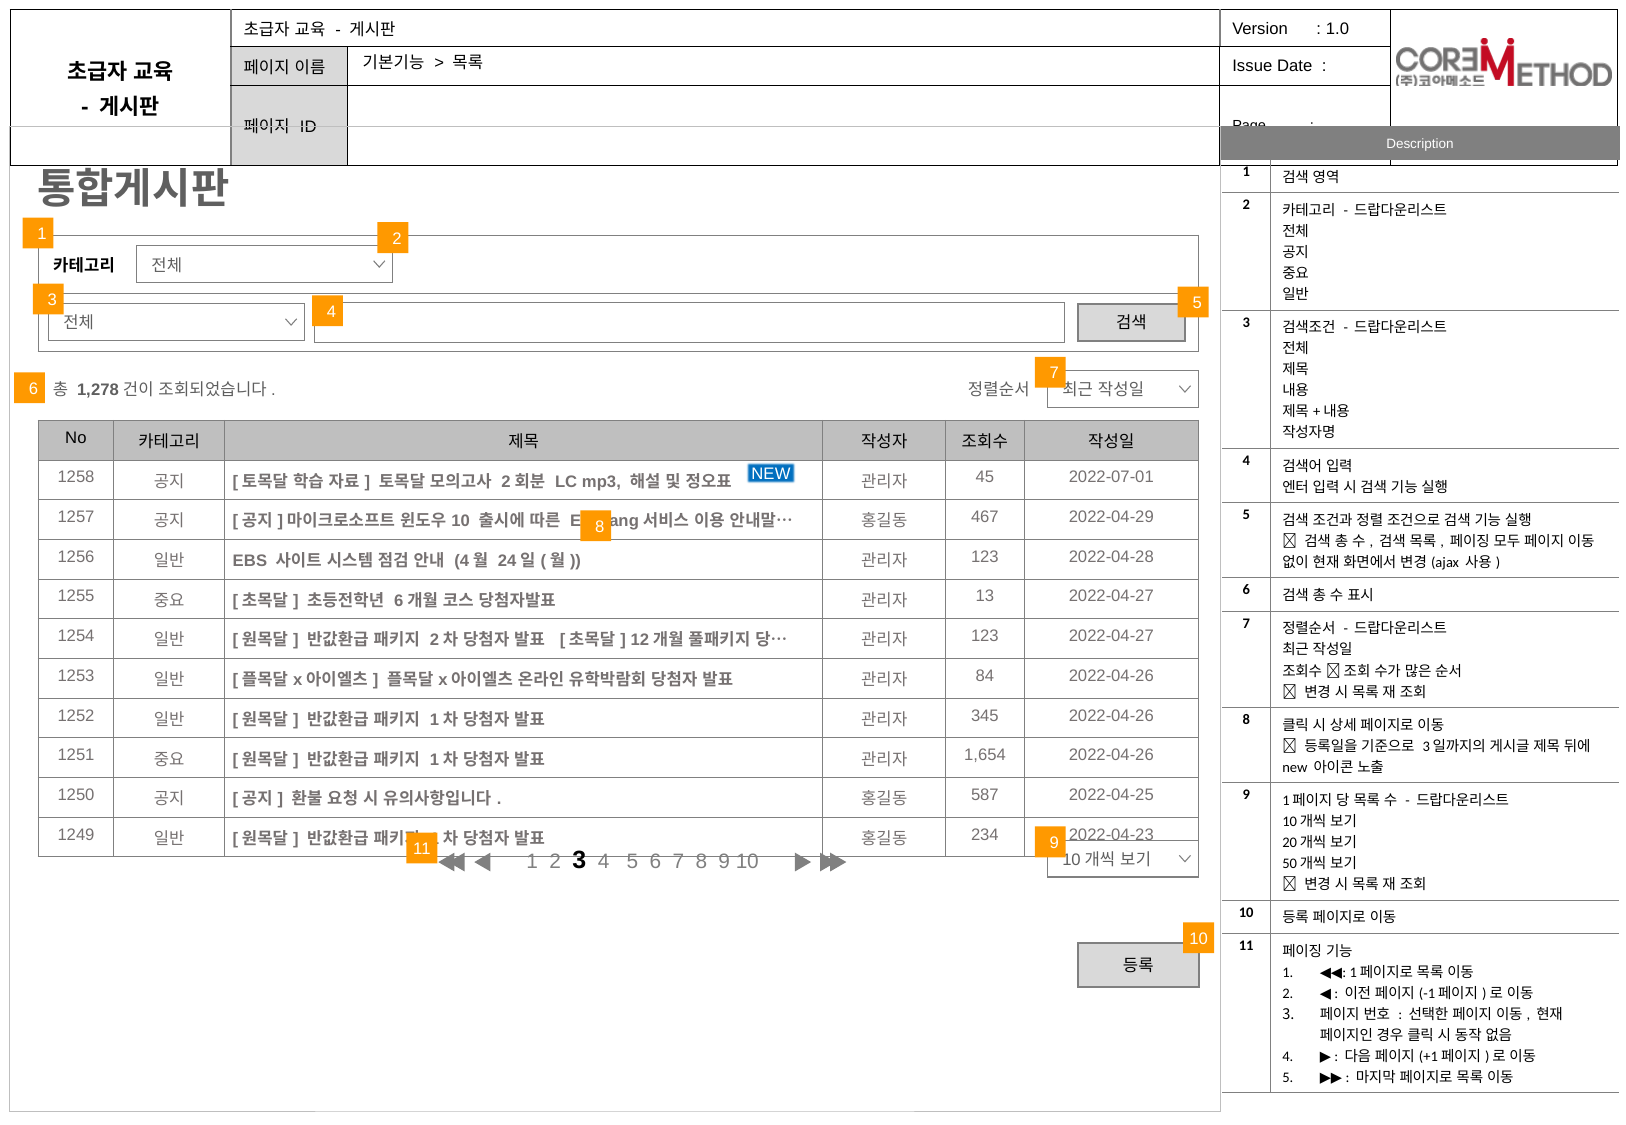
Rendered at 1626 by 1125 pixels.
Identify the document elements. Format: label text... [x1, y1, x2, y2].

table_header No [39, 421, 113, 460]
table_cell 123 [946, 619, 1024, 658]
table_cell 1249 [39, 818, 113, 856]
table_cell 2022-04-27 [1025, 619, 1198, 658]
table_header 1 [1222, 160, 1270, 192]
table_cell 일반 [114, 818, 224, 856]
table_cell 1,654 [946, 738, 1024, 777]
table_cell 관리자 [823, 619, 945, 658]
text_box 통합게시판 [24, 170, 1218, 204]
table_cell 7 [1222, 612, 1270, 707]
table_cell [공지] 환불 요청 시 유의사항입니다. [225, 778, 822, 817]
text_box 기본기능 > 목록 [347, 43, 1218, 81]
table_cell 정렬순서 - 드랍다운리스트 최근 작성일 조회수  조회 수가 많은 순서  변경 시 목록 재 조회 [1271, 612, 1619, 707]
table_cell 587 [946, 778, 1024, 817]
table_cell [39, 294, 1198, 351]
table_cell [토목달 학습 자료] 토목달 모의고사 2회분 LC mp3, 해설 및 정오표 [225, 461, 822, 499]
table_cell 45 [946, 461, 1024, 499]
table_cell 검색어 입력 엔터 입력 시 검색 기능 실행 [1271, 449, 1619, 502]
table_cell 2022-07-01 [1025, 461, 1198, 499]
text_box 8 [579, 509, 612, 542]
table_header 작성자 [823, 421, 945, 460]
table_cell 9 [1222, 783, 1270, 900]
table_cell 관리자 [823, 580, 945, 618]
table_cell 5 [1222, 503, 1270, 577]
text_box [314, 302, 1065, 343]
table_cell 2022-04-26 [1025, 699, 1198, 737]
text_box 4 [311, 294, 344, 327]
table_cell 6 [1222, 578, 1270, 611]
table_header 조회수 [946, 421, 1024, 460]
table_cell 13 [946, 580, 1024, 618]
table_cell 1253 [39, 659, 113, 698]
table_cell 1252 [39, 699, 113, 737]
table_cell 1250 [39, 778, 113, 817]
text_box 9 [1034, 825, 1067, 858]
table_cell [공지]마이크로소프트 윈도우10 출시에 따른 EBSlang서비스 이용 안내말… [225, 500, 822, 539]
table_cell [원목달] 반값환급 패키지 1차 당첨자 발표 [225, 818, 822, 856]
text_box 6 [13, 371, 46, 404]
table_header 제목 [225, 421, 822, 460]
text_box 11 [405, 832, 438, 864]
table_cell 1254 [39, 619, 113, 658]
table_cell 11 [1222, 934, 1270, 1092]
table_cell 클릭 시 상세 페이지로 이동  등록일을 기준으로 3일까지의 게시글 제목 뒤에 new 아이콘 노출 [1271, 708, 1619, 782]
text_box 5 [1177, 286, 1210, 319]
table_cell 2 [1222, 193, 1270, 310]
table_cell 2022-04-25 [1025, 778, 1198, 817]
table_cell 페이징 기능 ◀◀: 1페이지로 목록 이동 ◀ : 이전 페이지(-1페이지)로 이동 페이지 번호 : 선택한 페이지 이동, 현재 페이지인 경우 클릭 시 동작 없음 ▶ : 다음 페이지(+1페이지)로 이동 ▶▶ : 마지막 페이지로 목록 이동 [1271, 934, 1619, 1092]
table_cell [원목달] 반값환급 패키지 2차 당첨자 발표 [초목달] 12개월 풀패키지 당… [225, 619, 822, 658]
table_cell 관리자 [823, 699, 945, 737]
table_cell 123 [946, 540, 1024, 579]
table_cell 검색 조건과 정렬 조건으로 검색 기능 실행  검색 총 수, 검색 목록, 페이징 모두 페이지 이동 없이 현재 화면에서 변경(ajax 사용) [1271, 503, 1619, 577]
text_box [48, 303, 305, 341]
text_box 7 [1034, 356, 1067, 389]
text_box 등록 [1077, 942, 1200, 988]
table_cell 홍길동 [823, 818, 945, 856]
text_box NEW [749, 464, 793, 481]
text_box 2 [376, 221, 409, 254]
table_cell 84 [946, 659, 1024, 698]
table_cell 2022-04-26 [1025, 738, 1198, 777]
table_header 카테고리 [114, 421, 224, 460]
table_cell 일반 [114, 699, 224, 737]
table_cell 10 [1222, 901, 1270, 933]
table_cell 관리자 [823, 659, 945, 698]
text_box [1047, 840, 1199, 878]
text_box 정렬순서 [934, 369, 1046, 408]
picture [1396, 38, 1612, 87]
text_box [440, 835, 845, 882]
table_cell 1257 [39, 500, 113, 539]
table_cell 공지 [114, 461, 224, 499]
table_header 검색 영역 [1271, 160, 1619, 192]
table_cell 1251 [39, 738, 113, 777]
table_cell 카테고리 - 드랍다운리스트 전체 공지 중요 일반 [1271, 193, 1619, 310]
table_cell 1256 [39, 540, 113, 579]
table_cell 1페이지 당 목록 수 - 드랍다운리스트 10개씩 보기 20개씩 보기 50개씩 보기  변경 시 목록 재 조회 [1271, 783, 1619, 900]
table_cell 중요 [114, 738, 224, 777]
table_cell 3 [1222, 311, 1270, 448]
table_cell 8 [1222, 708, 1270, 782]
table_cell 등록 페이지로 이동 [1271, 901, 1619, 933]
table_cell 관리자 [823, 461, 945, 499]
table_cell [원목달] 반값환급 패키지 1차 당첨자 발표 [225, 738, 822, 777]
text_box 1 [21, 217, 54, 249]
table_cell 관리자 [823, 738, 945, 777]
table_cell 1258 [39, 461, 113, 499]
table_cell 관리자 [823, 540, 945, 579]
table_cell [플목달x아이엘츠] 플목달x아이엘츠 온라인 유학박람회 당첨자 발표 [225, 659, 822, 698]
table_cell 4 [1222, 449, 1270, 502]
text_box 검색 [1077, 303, 1186, 342]
table_cell 467 [946, 500, 1024, 539]
table_cell 2022-04-26 [1025, 659, 1198, 698]
table_cell [원목달] 반값환급 패키지 1차 당첨자 발표 [225, 699, 822, 737]
text_box 3 [32, 282, 65, 315]
table_cell 공지 [114, 500, 224, 539]
table_cell 공지 [114, 778, 224, 817]
table_cell 2022-04-28 [1025, 540, 1198, 579]
table_cell 홍길동 [823, 500, 945, 539]
table_cell EBS 사이트 시스템 점검 안내 (4월 24일(월)) [225, 540, 822, 579]
table_cell 234 [946, 818, 1024, 856]
table_header 카테고리 [39, 236, 1198, 293]
table_cell 345 [946, 699, 1024, 737]
text_box 10 [1182, 921, 1215, 954]
table_cell [초목달] 초등전학년 6개월 코스 당첨자발표 [225, 580, 822, 618]
table_cell 2022-04-27 [1025, 580, 1198, 618]
table_cell 1255 [39, 580, 113, 618]
table_cell 2022-04-29 [1025, 500, 1198, 539]
table_cell 일반 [114, 659, 224, 698]
table_cell 일반 [114, 540, 224, 579]
text_box 총 1,278건이 조회되었습니다. [37, 370, 360, 408]
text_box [1047, 370, 1199, 408]
table_cell 검색 총 수 표시 [1271, 578, 1619, 611]
table_cell 중요 [114, 580, 224, 618]
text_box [136, 245, 393, 283]
table_cell 홍길동 [823, 778, 945, 817]
table_cell 2022-04-23 [1025, 818, 1198, 856]
table_header 작성일 [1025, 421, 1198, 460]
table_cell 일반 [114, 619, 224, 658]
table_cell 검색조건 - 드랍다운리스트 전체 제목 내용 제목+내용 작성자명 [1271, 311, 1619, 448]
